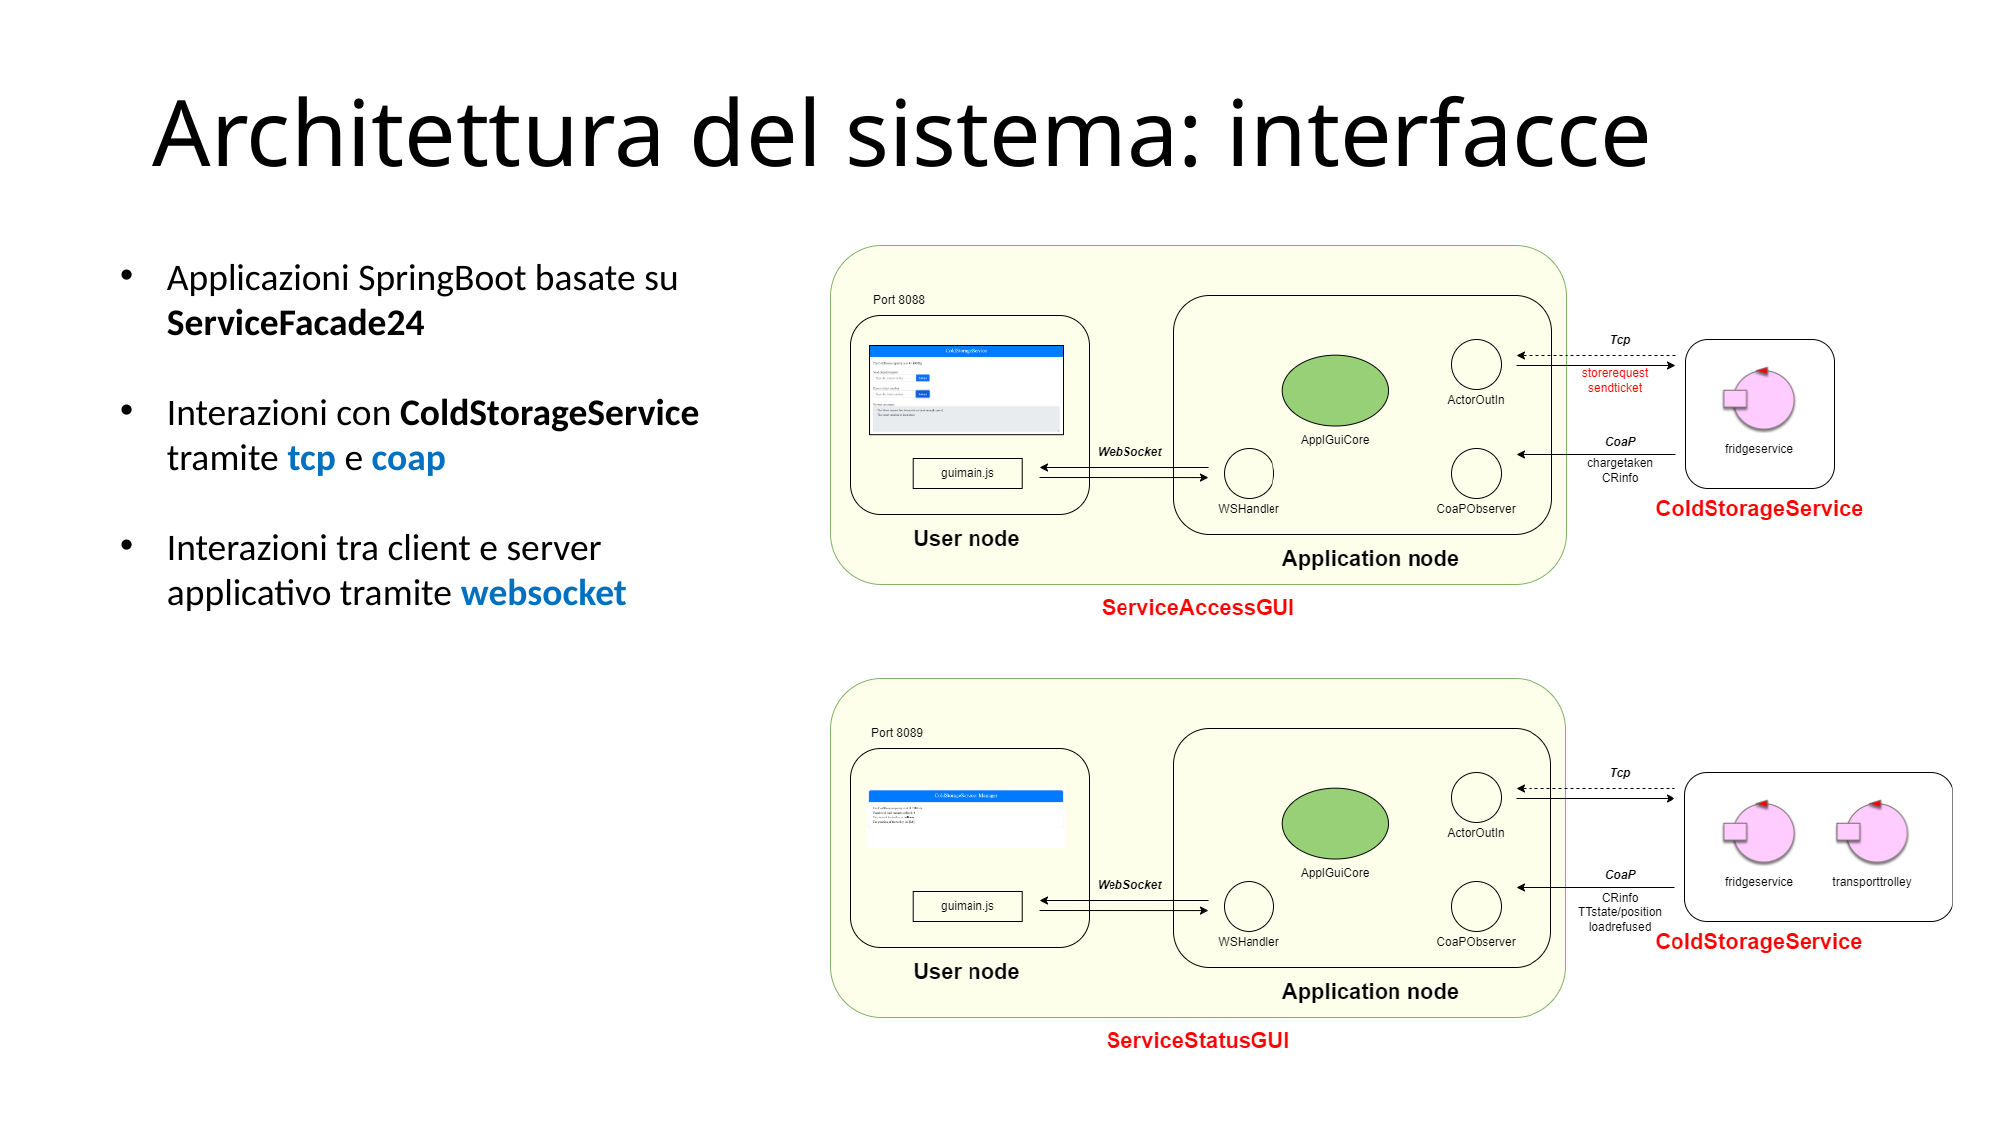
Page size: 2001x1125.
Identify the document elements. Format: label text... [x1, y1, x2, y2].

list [830, 244, 1863, 623]
picture [830, 678, 1953, 1056]
text_box Applicazioni SpringBoot basate su ServiceFacade24 Interazioni con ColdStorageService tramite tcp e coap Interazioni tra client e server applicativo tramite websocket [105, 245, 780, 620]
title Architettura del sistema: interfacce [137, 27, 1863, 246]
